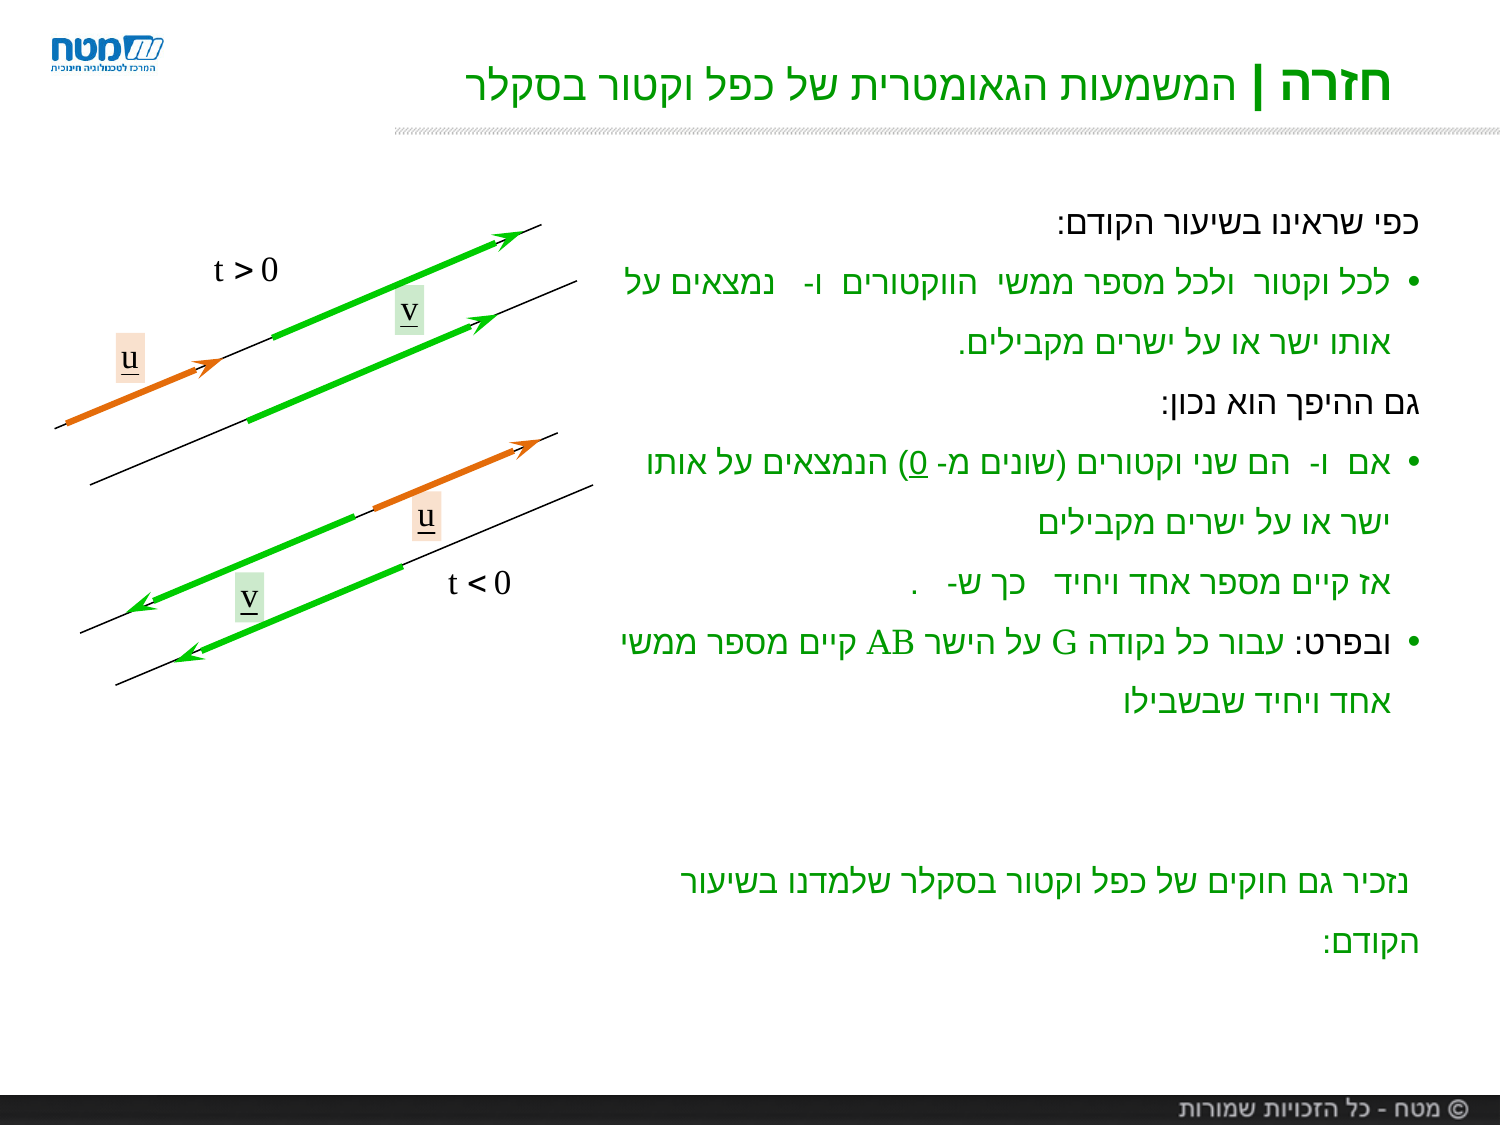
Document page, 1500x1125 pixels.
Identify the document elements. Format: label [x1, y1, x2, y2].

text_box [148, 51, 1409, 111]
text_box [79, 432, 594, 686]
text_box [54, 224, 578, 486]
picture [395, 125, 1500, 139]
picture [41, 31, 165, 79]
